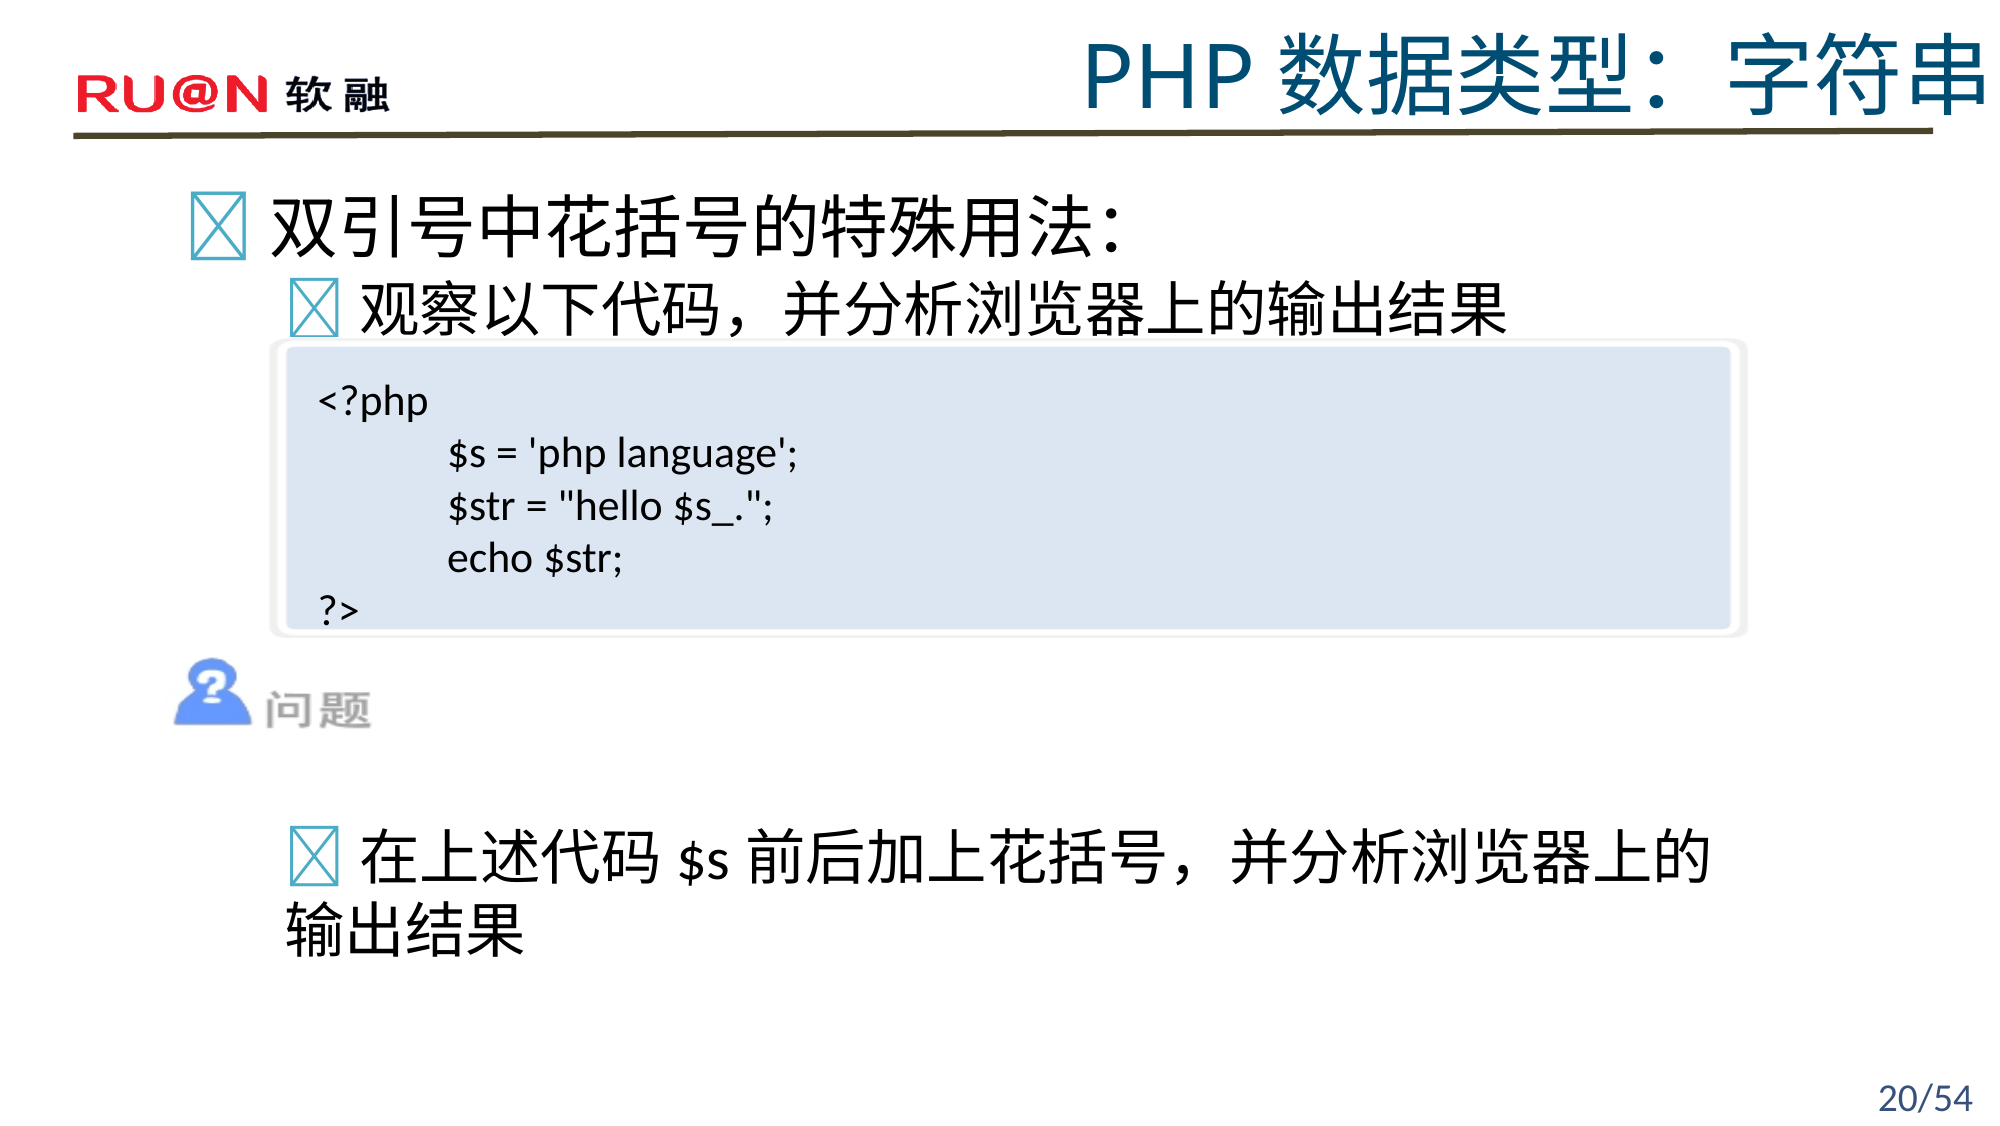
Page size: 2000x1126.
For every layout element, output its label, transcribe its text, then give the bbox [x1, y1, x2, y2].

text_box 观察以下代码，并分析浏览器上的输出结果 [266, 262, 1733, 336]
text_box 在上述代码$s前后加上花括号，并分析浏览器上的输出结果 [266, 810, 1733, 974]
picture [164, 654, 410, 741]
text_box 双引号中花括号的特殊用法： [166, 174, 1500, 276]
slide_number 20/54 [1524, 1065, 1991, 1126]
picture [77, 74, 392, 113]
text_box PHP数据类型：字符串 [1080, 37, 1993, 136]
picture [266, 337, 1751, 638]
